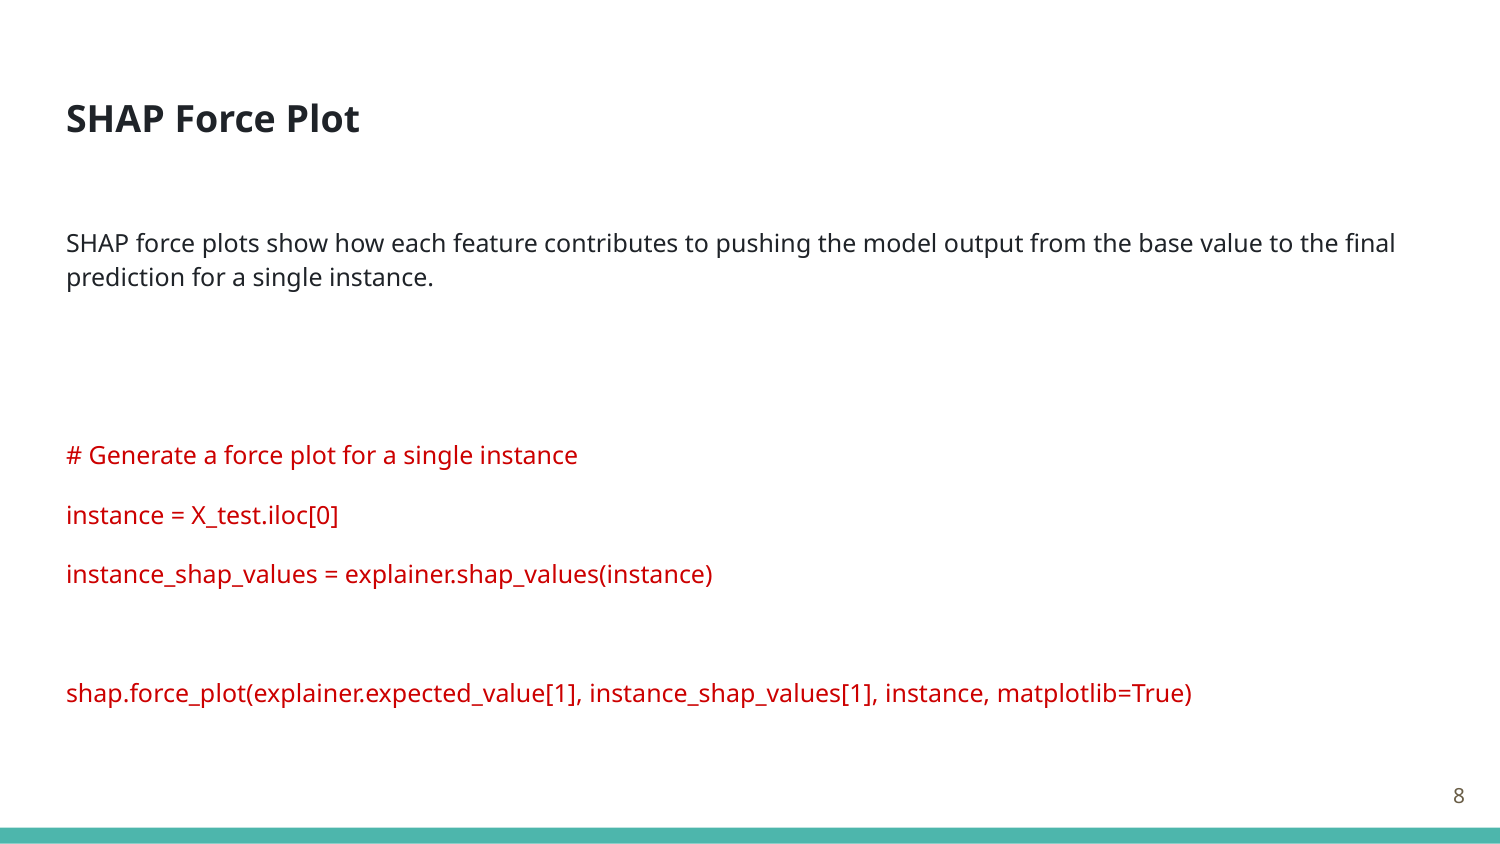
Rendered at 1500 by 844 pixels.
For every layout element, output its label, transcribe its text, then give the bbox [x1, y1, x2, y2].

slide_number ‹#› [1389, 764, 1480, 830]
title SHAP Force Plot [51, 72, 1449, 189]
list SHAP force plots show how each feature contributes to pushing the model output from the base value to the final prediction for a single instance. # Generate a force plot for a single instance instance = X_test.iloc[0] instance_shap_values = explainer.shap_values(instance) shap.force_plot(explainer.expected_value[1], instance_shap_values[1], instance, matplotlib=True) [51, 207, 1449, 750]
